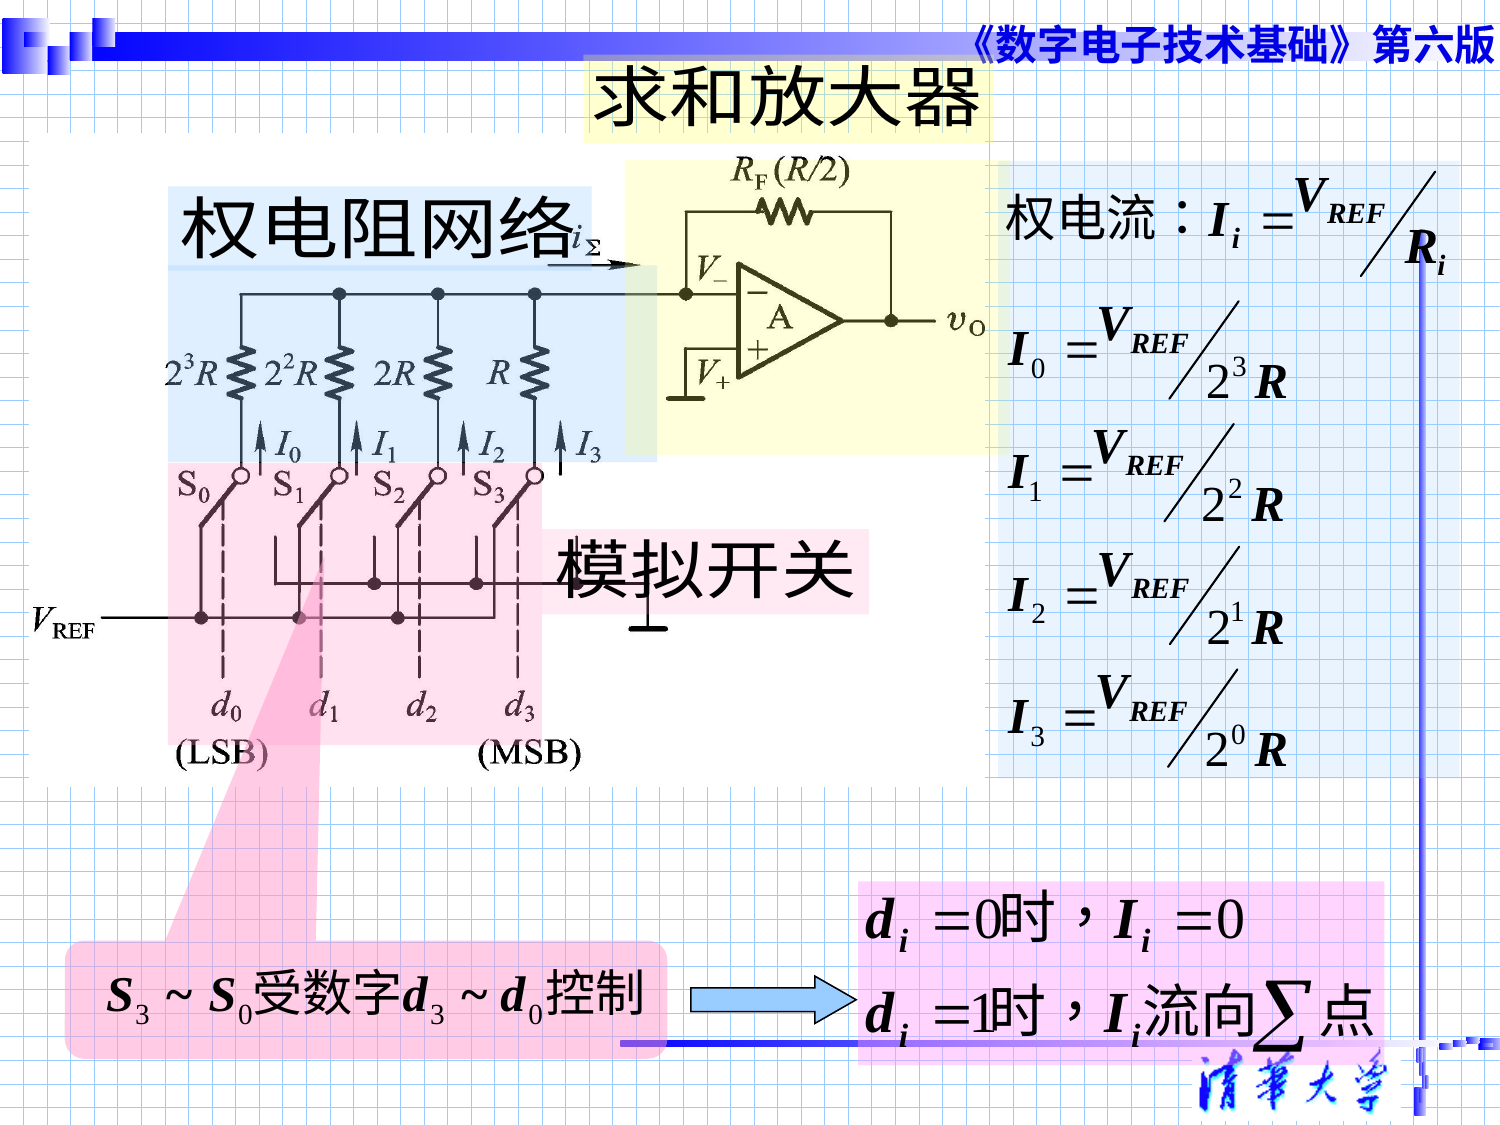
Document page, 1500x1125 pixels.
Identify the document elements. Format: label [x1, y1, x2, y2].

text_box [857, 881, 1385, 1066]
text_box [29, 54, 1011, 788]
picture [1192, 1046, 1401, 1121]
text_box [690, 976, 852, 1024]
text_box [997, 160, 1460, 779]
text_box [95, 957, 648, 1038]
text_box [64, 795, 668, 1059]
